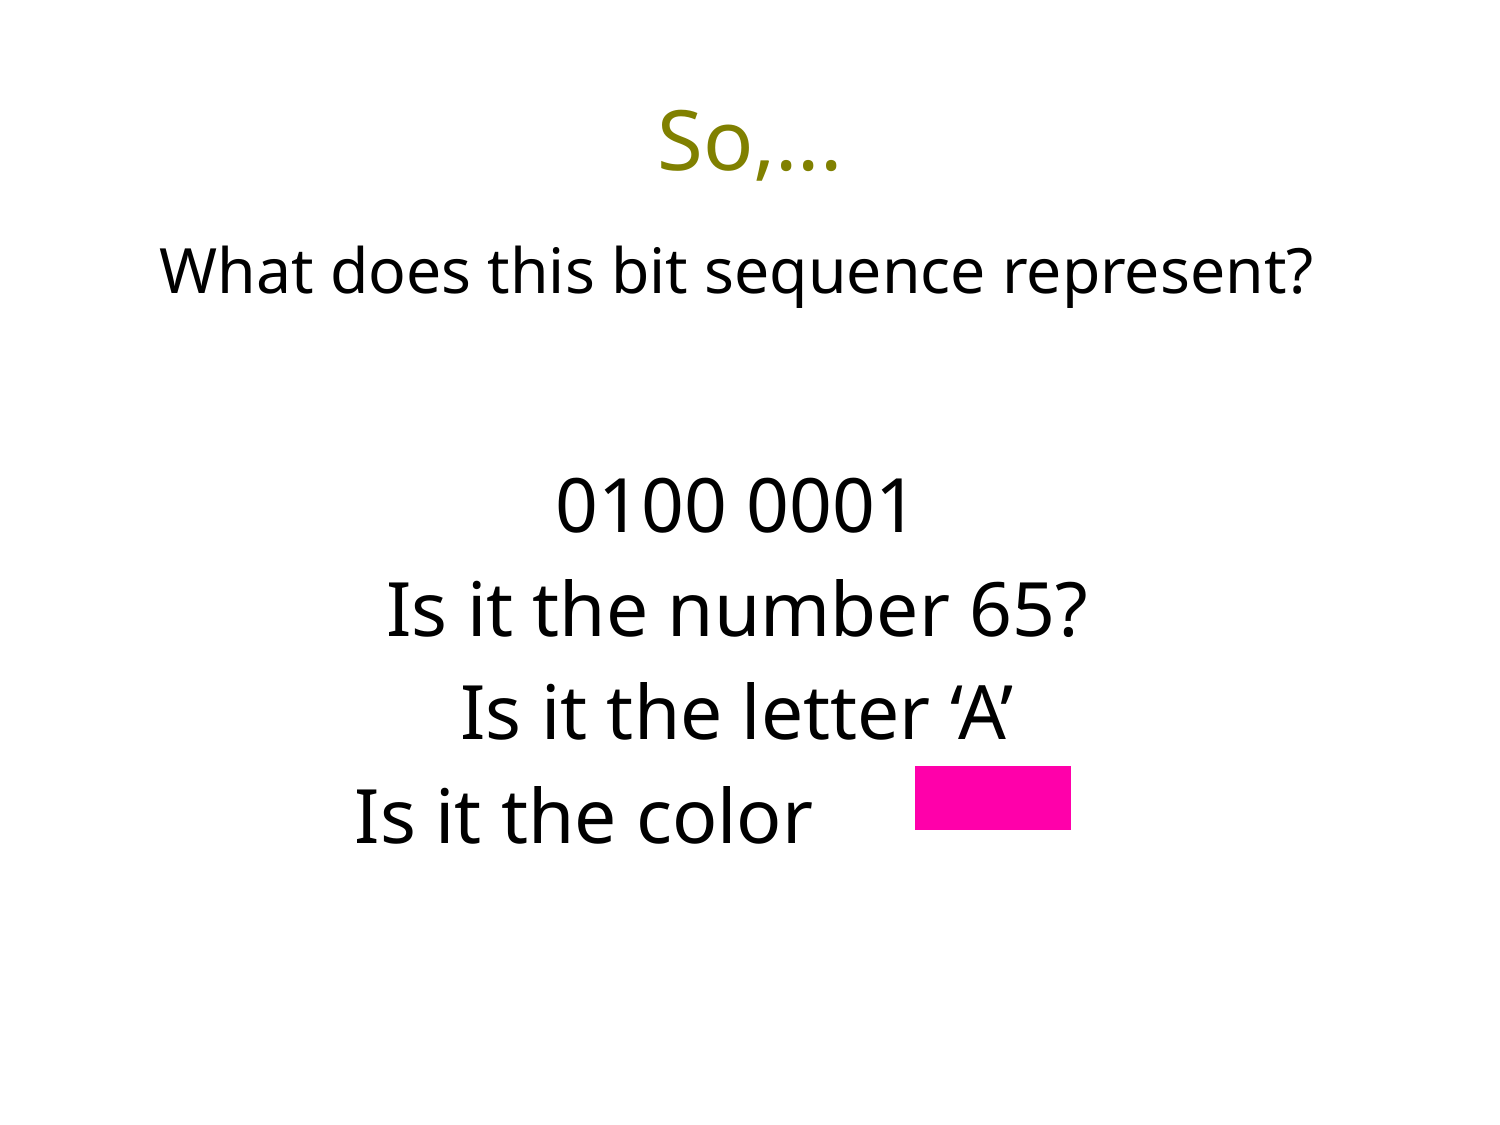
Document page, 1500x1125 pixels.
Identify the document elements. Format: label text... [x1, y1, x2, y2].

list What does this bit sequence represent? 0100 0001 Is it the number 65? Is it the letter ‘A’ Is it the color [125, 212, 1350, 876]
picture [915, 766, 1071, 831]
title So,... [112, 62, 1388, 213]
